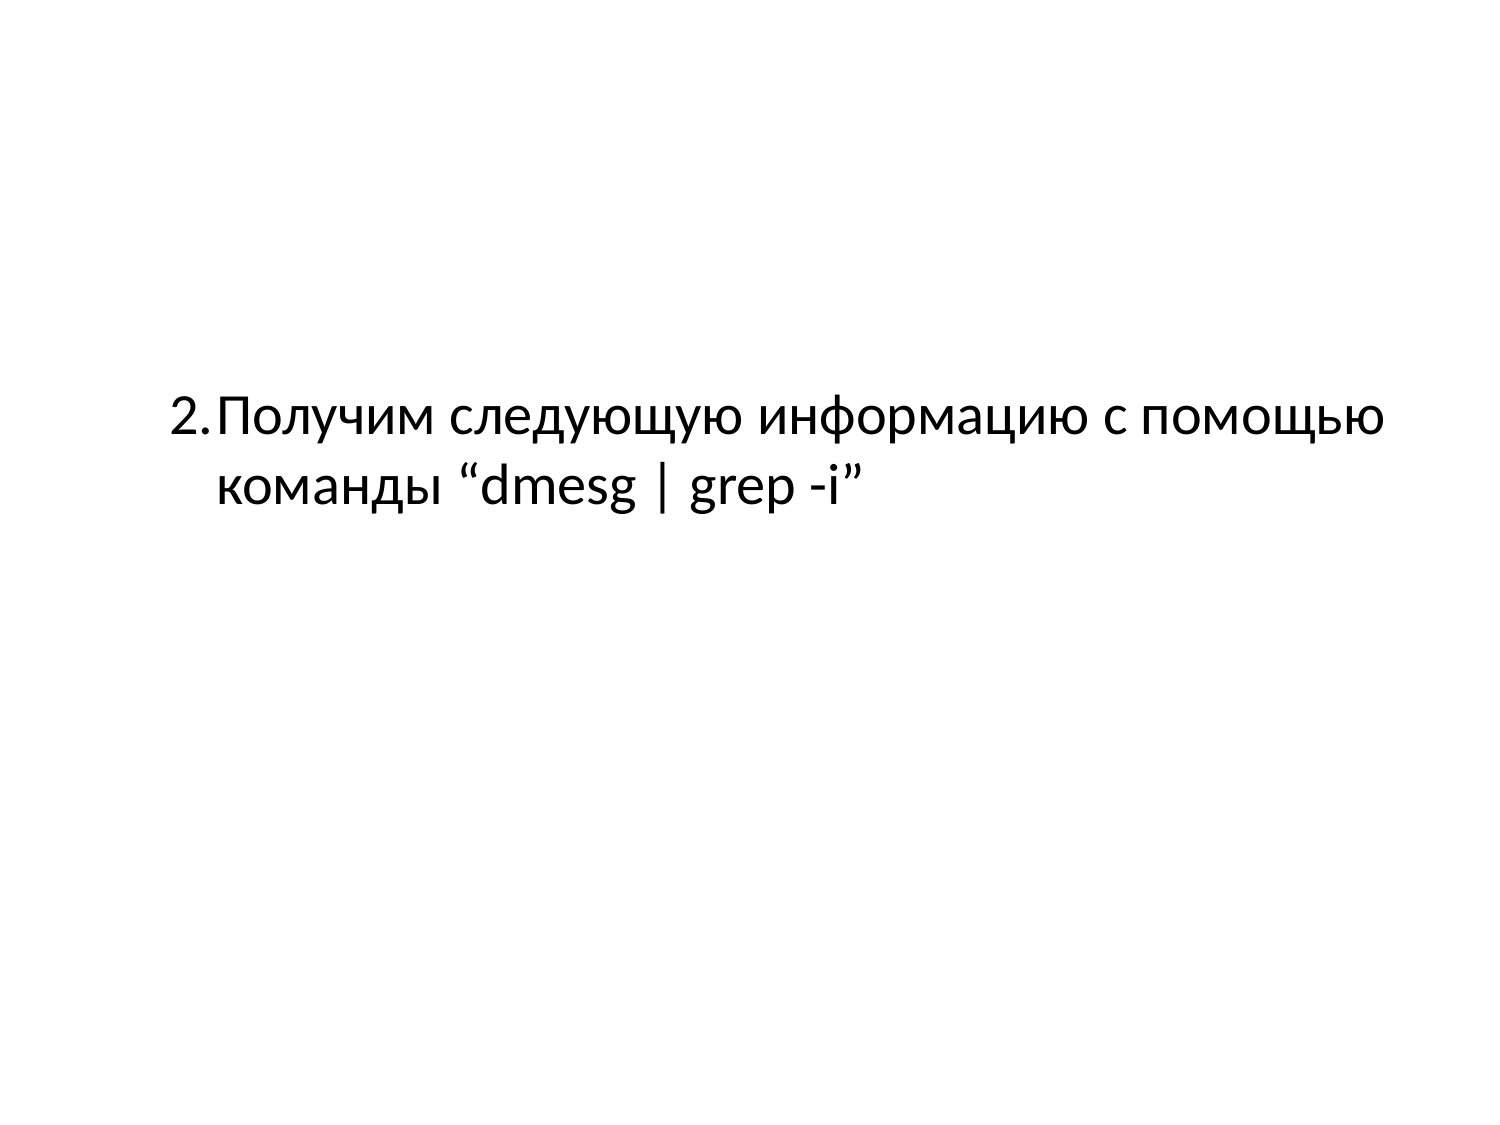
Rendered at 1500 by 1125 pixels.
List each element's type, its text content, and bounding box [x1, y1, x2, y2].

list Получим следующую информацию с помощью команды “dmesg | grep -i” [79, 368, 1415, 746]
